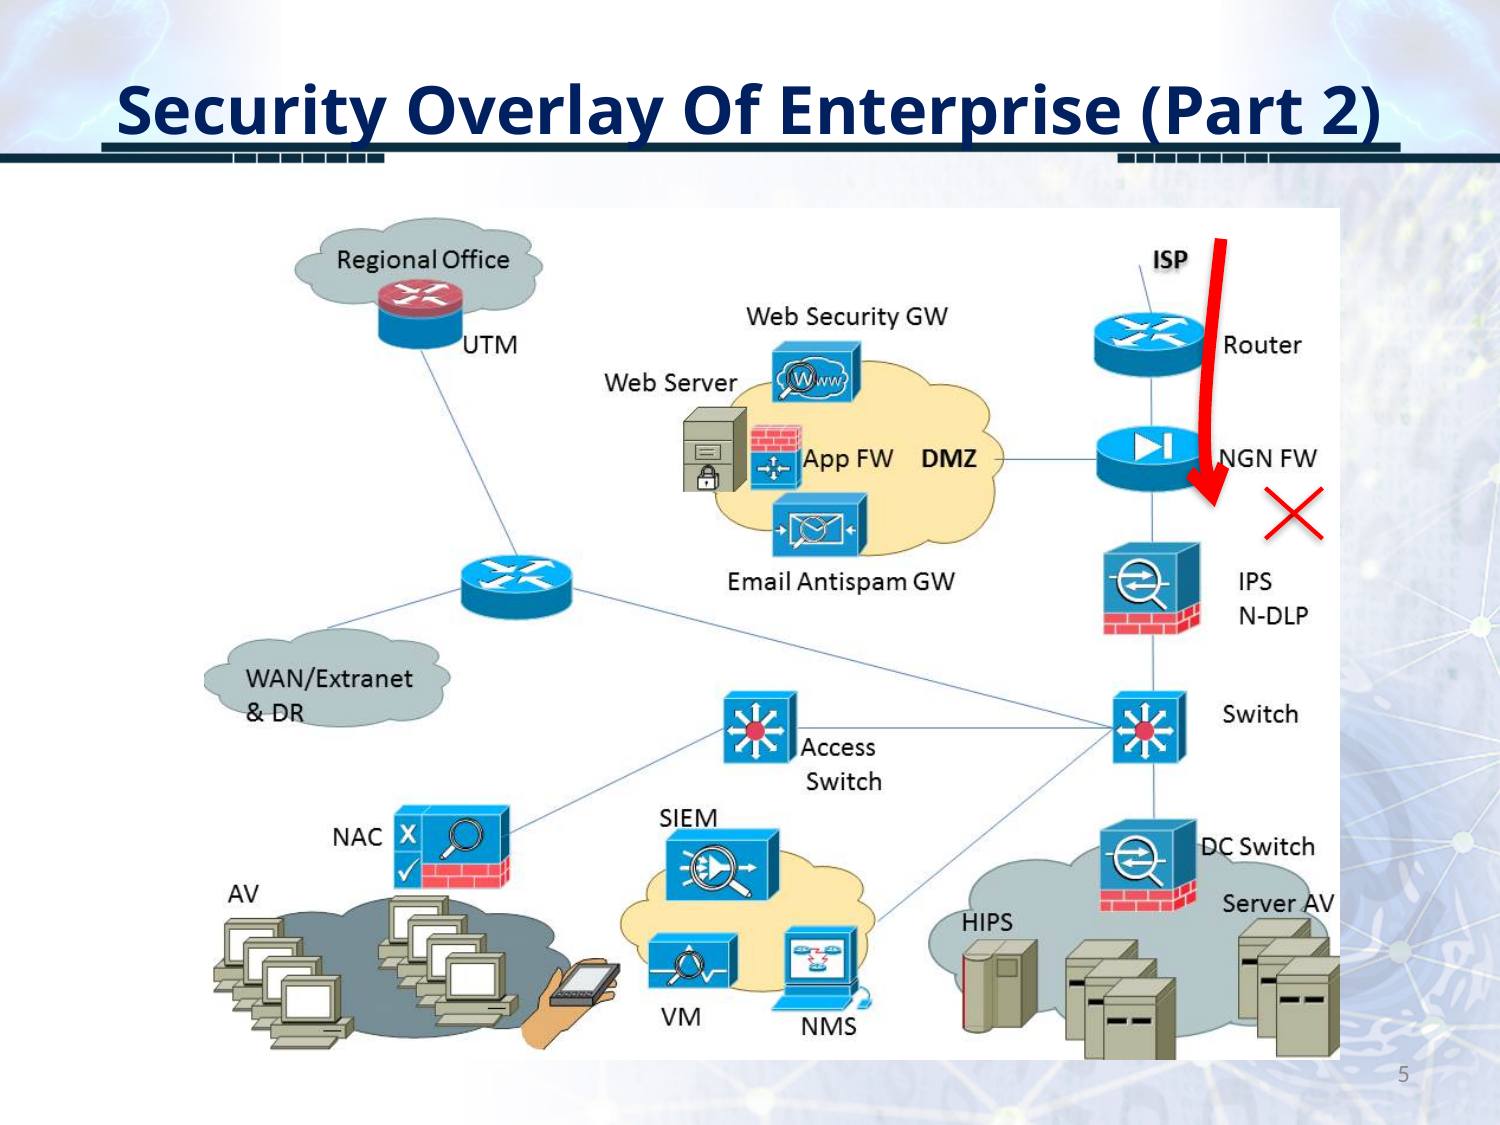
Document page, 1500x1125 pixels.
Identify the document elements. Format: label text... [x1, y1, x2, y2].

slide_number 5 [1074, 1042, 1425, 1103]
picture [0, 0, 1500, 1125]
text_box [1265, 487, 1323, 539]
title Security Overlay Of Enterprise (Part 2) [75, 34, 1425, 182]
